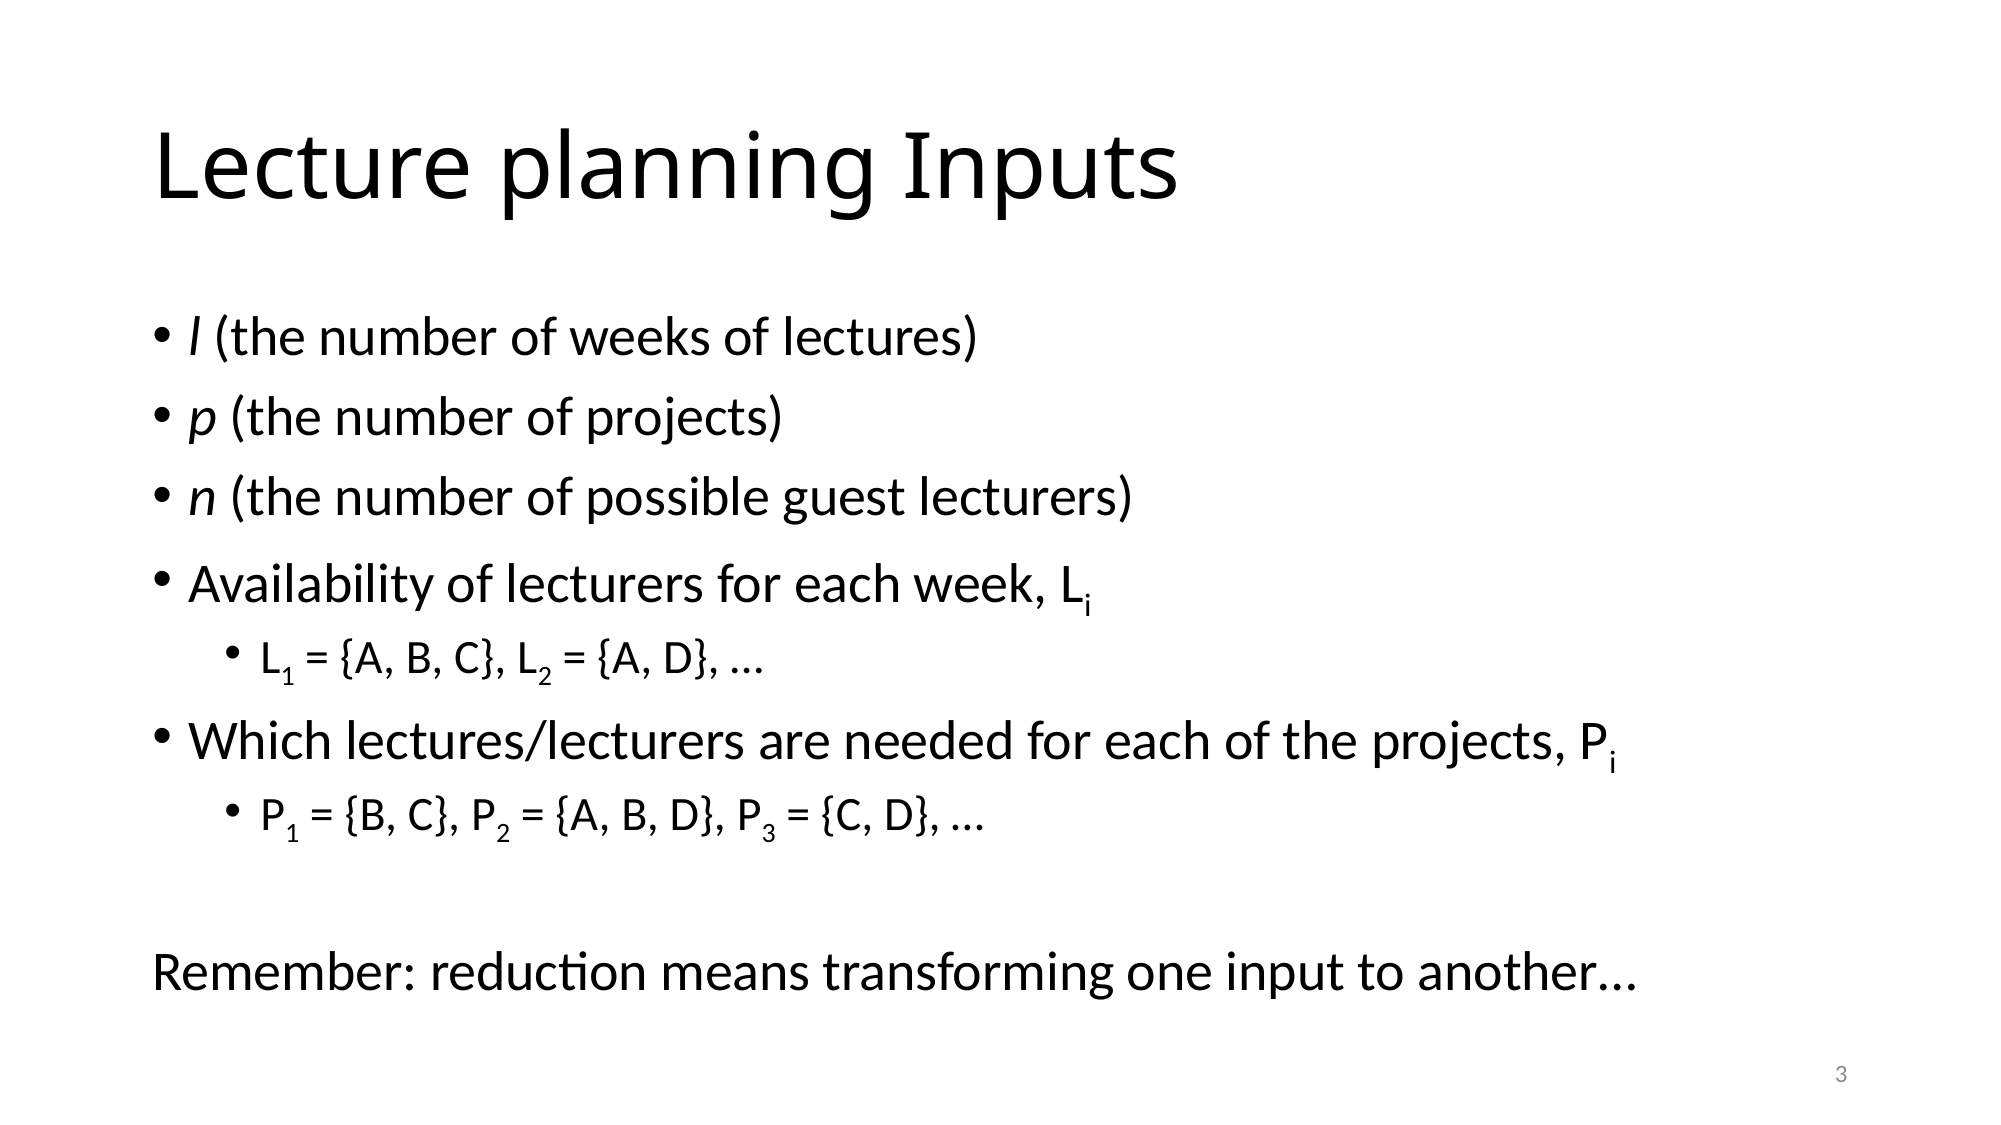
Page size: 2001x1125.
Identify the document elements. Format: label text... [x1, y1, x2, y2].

title Lecture planning Inputs [137, 59, 1863, 278]
slide_number 3 [1412, 1042, 1863, 1103]
list l (the number of weeks of lectures) p (the number of projects) n (the number of possible guest lecturers) Availability of lecturers for each week, Li L1 = {A, B, C}, L2 = {A, D}, … Which lectures/lecturers are needed for each of the projects, Pi P1 = {B, C}, P2 = {A, B, D}, P3 = {C, D}, … Remember: reduction means transforming one input to another… [137, 299, 1863, 1014]
